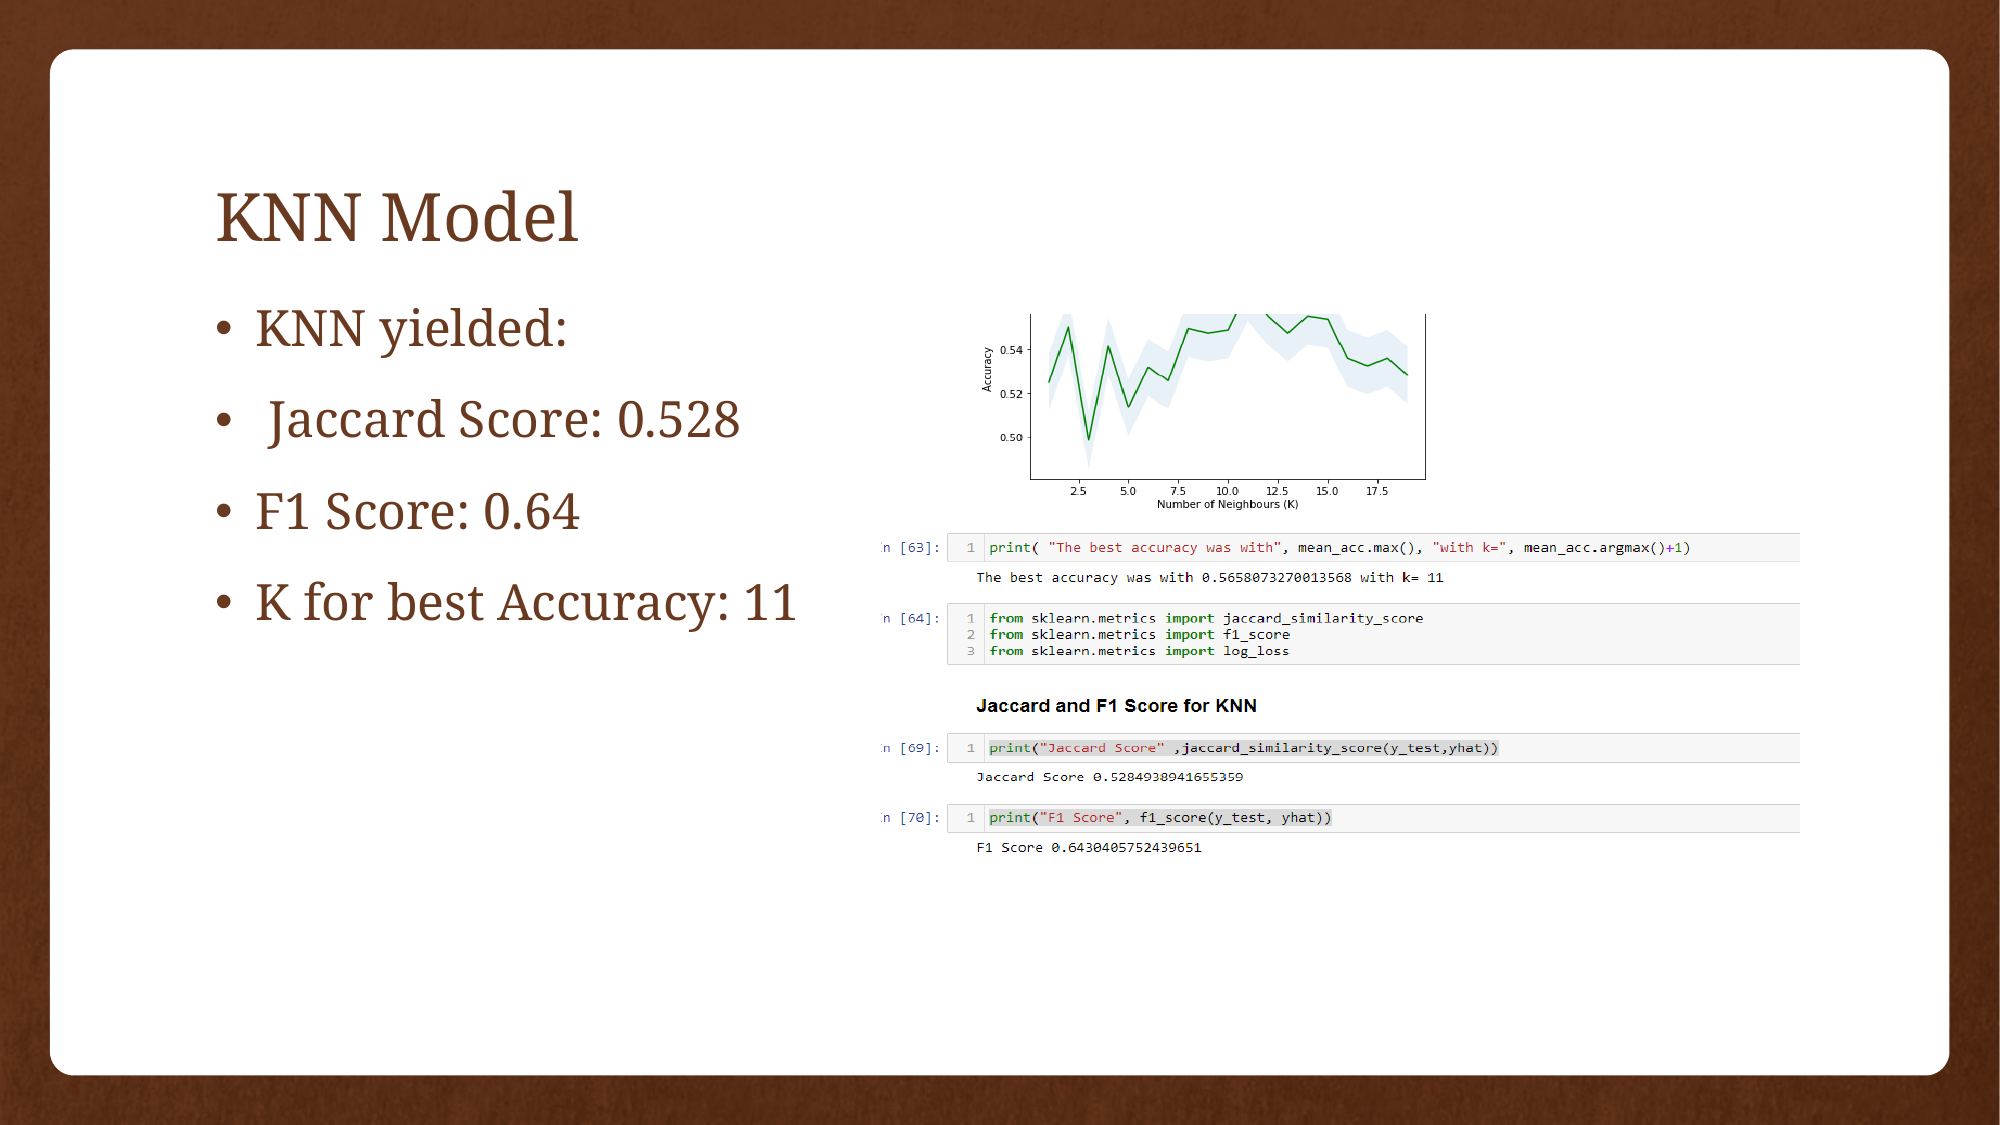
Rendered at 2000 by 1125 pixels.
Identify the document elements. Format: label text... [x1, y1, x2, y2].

picture [881, 314, 1800, 870]
title KNN Model [199, 70, 1800, 263]
list KNN yielded: Jaccard Score: 0.528 F1 Score: 0.64 K for best Accuracy: 11 [199, 295, 1800, 996]
